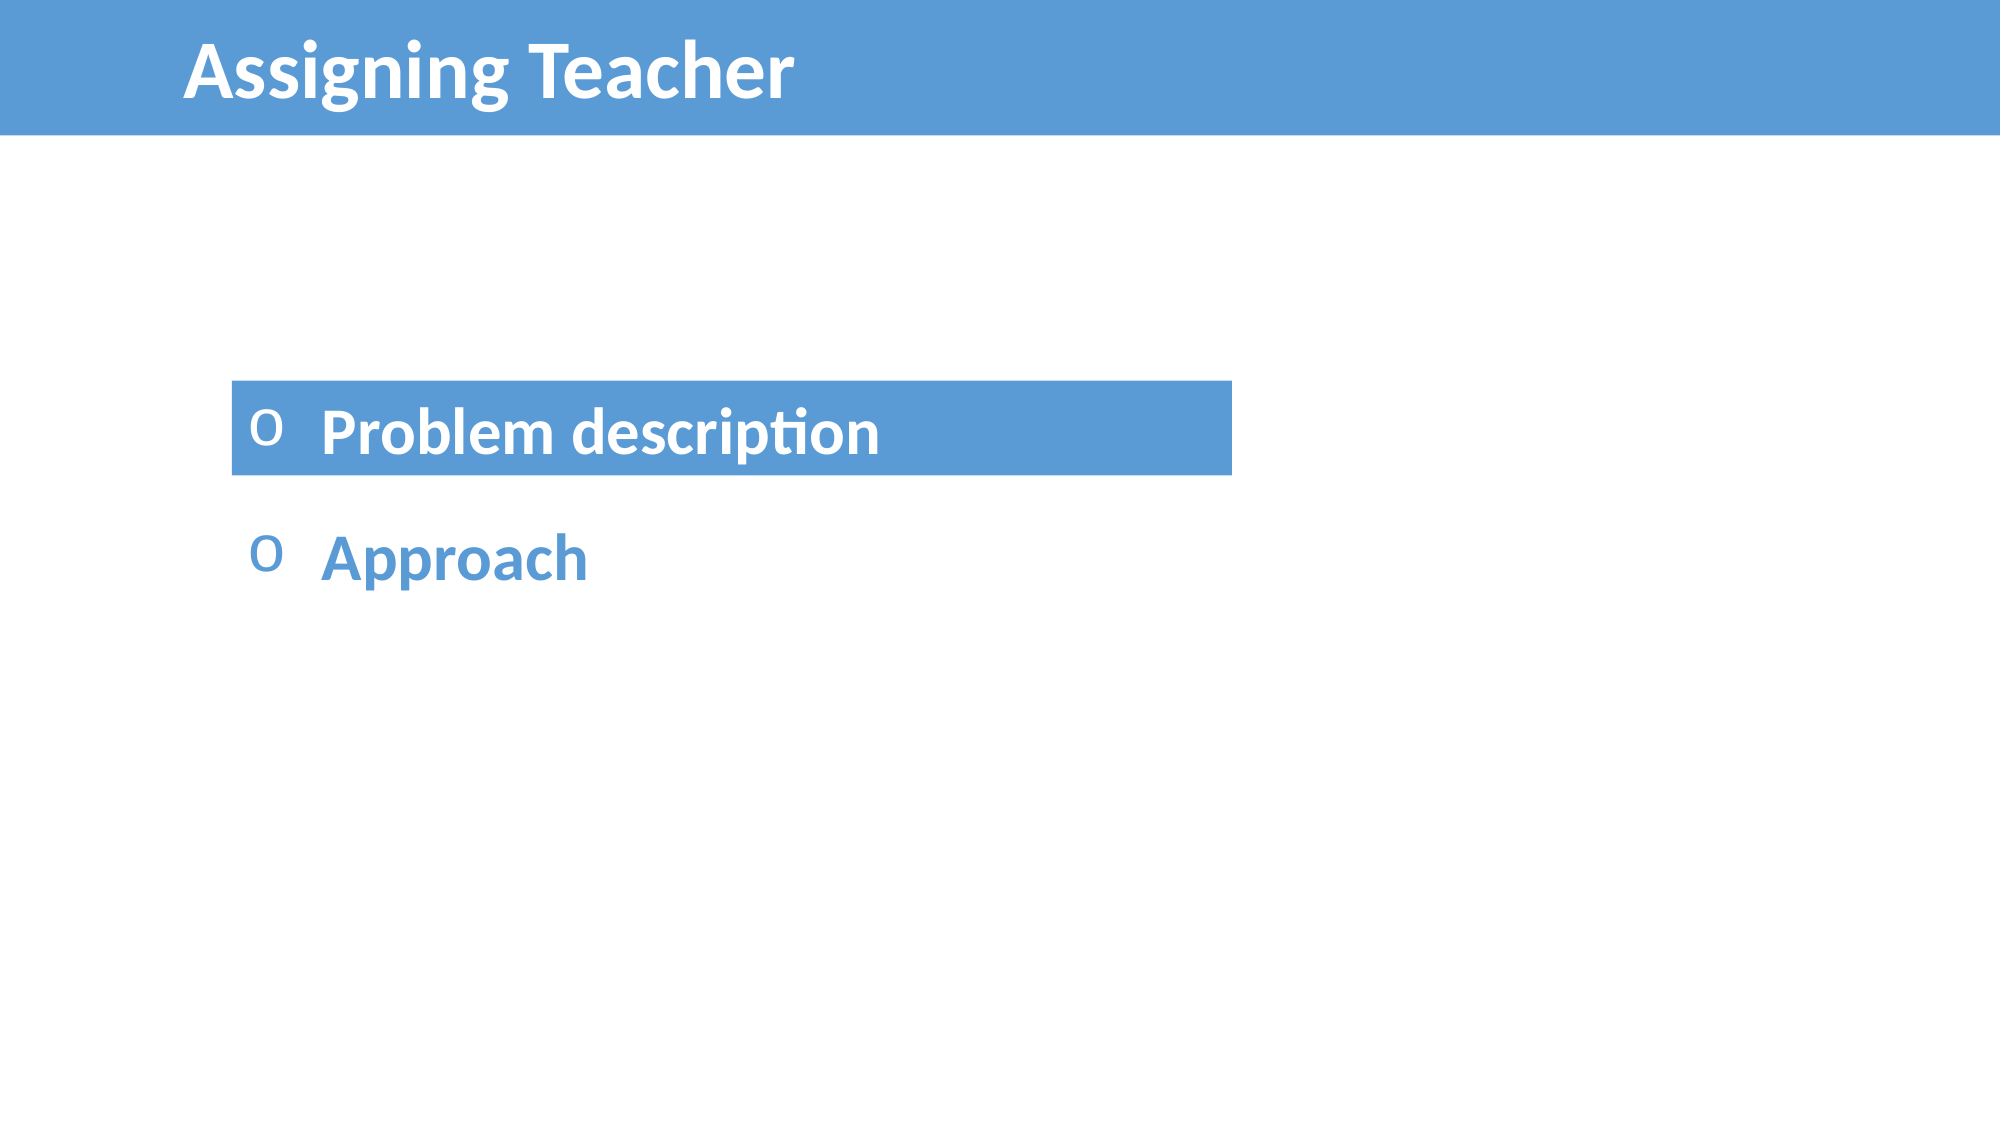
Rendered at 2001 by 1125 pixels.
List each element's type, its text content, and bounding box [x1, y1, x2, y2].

text_box Approach [231, 505, 1233, 602]
text_box Assigning Teacher [0, 0, 2000, 137]
text_box Problem description [231, 380, 1233, 476]
